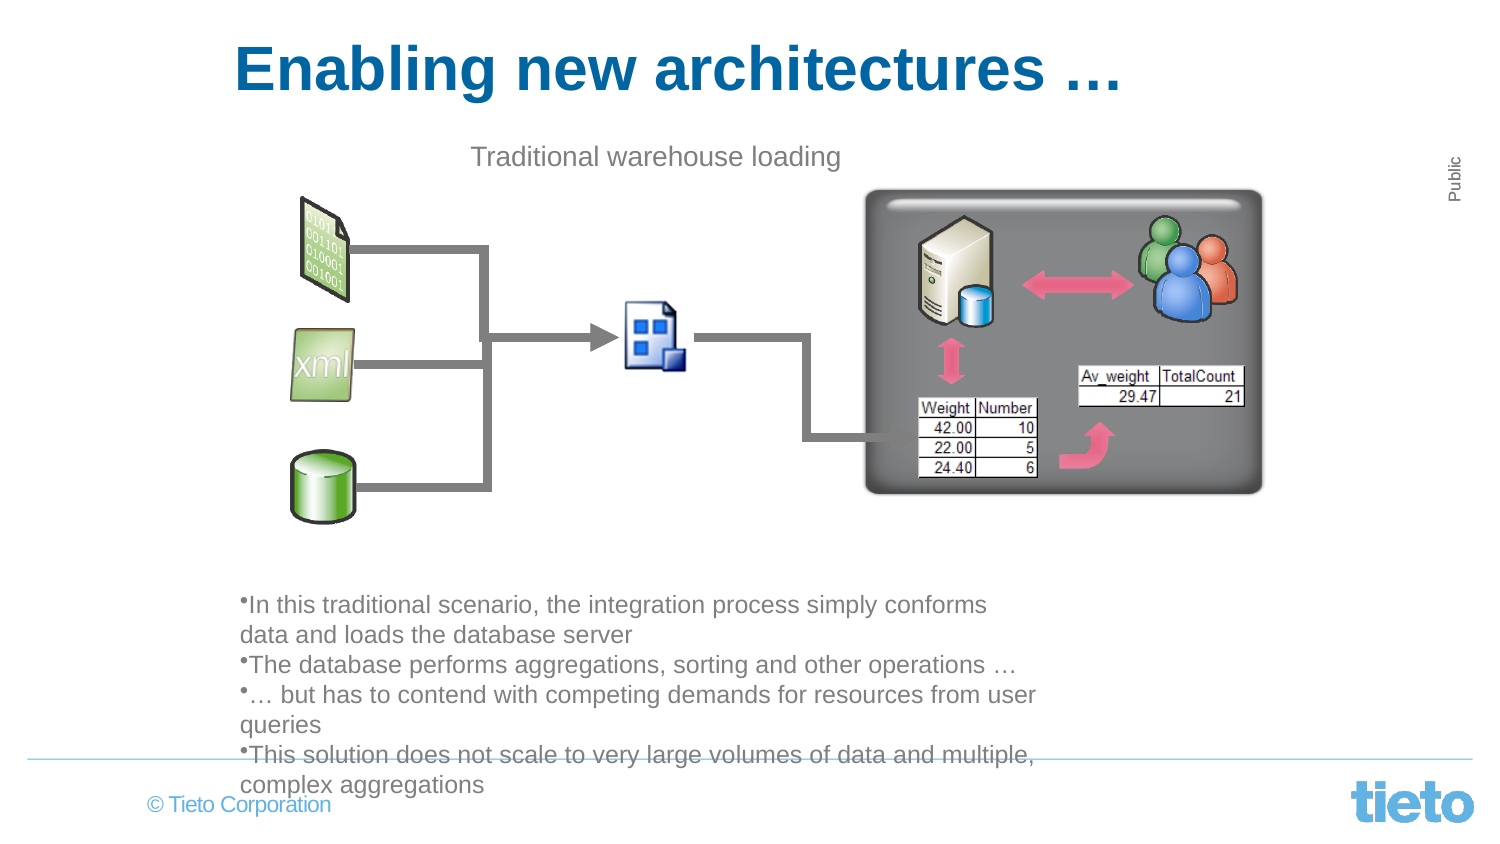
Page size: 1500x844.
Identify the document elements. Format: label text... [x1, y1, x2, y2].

text_box Traditional warehouse loading [455, 131, 857, 180]
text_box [693, 337, 919, 438]
text_box In this traditional scenario, the integration process simply conforms data and loads the database server The database performs aggregations, sorting and other operations … … but has to contend with competing demands for resources from user queries This solution does not scale to very large volumes of data and multiple, complex aggregations [225, 581, 1060, 806]
picture [862, 187, 1266, 498]
picture [619, 299, 694, 376]
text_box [290, 196, 357, 526]
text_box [348, 249, 619, 338]
picture [1350, 781, 1475, 823]
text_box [356, 337, 619, 488]
title Enabling new architectures … [234, 27, 1268, 104]
